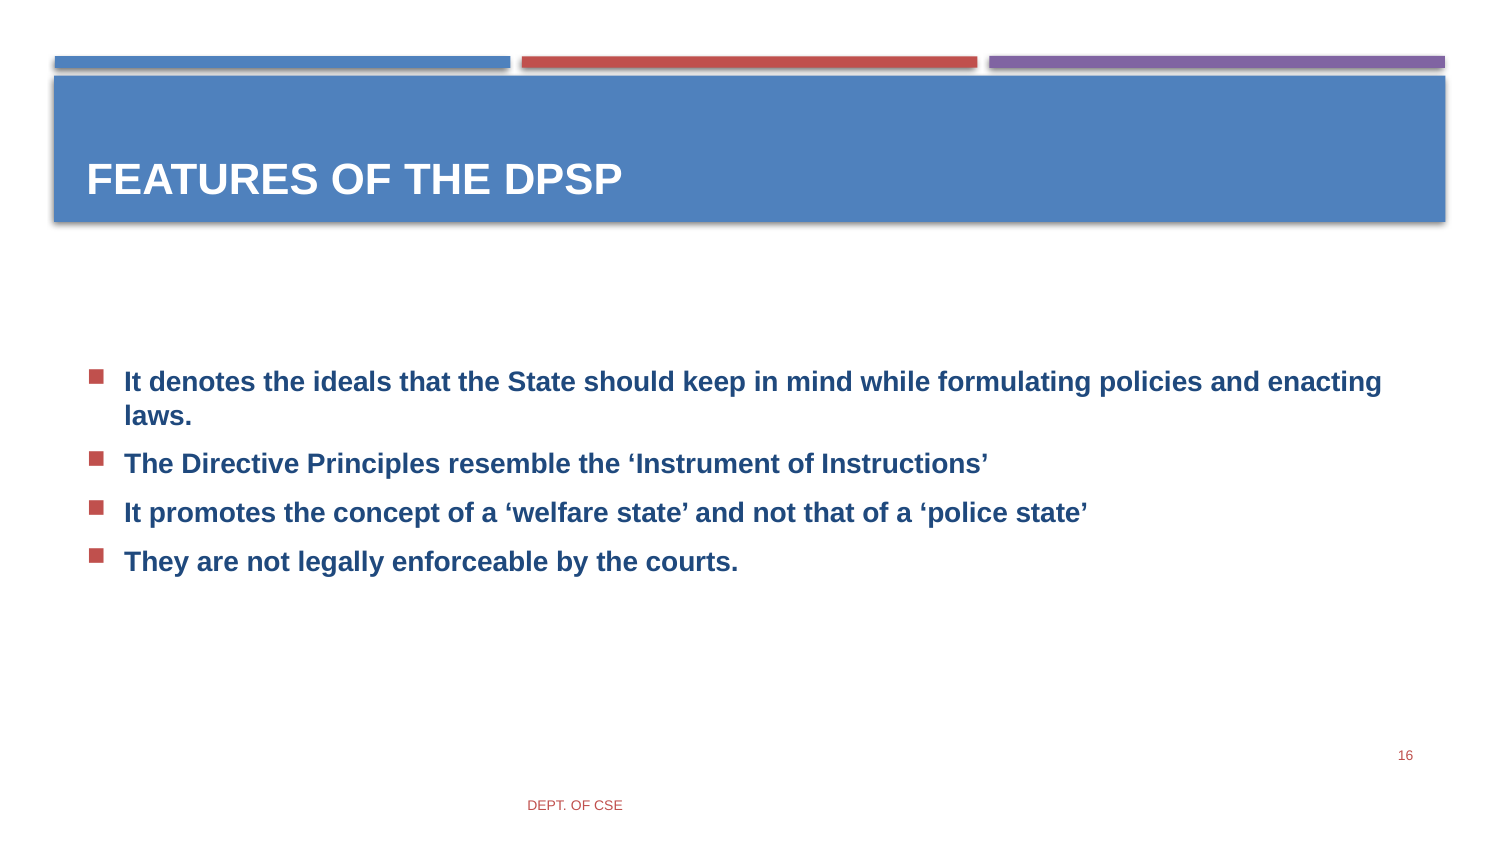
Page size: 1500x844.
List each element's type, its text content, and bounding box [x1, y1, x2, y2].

list It denotes the ideals that the State should keep in mind while formulating policies and enacting laws. The Directive Principles resemble the ‘Instrument of Instructions’ It promotes the concept of a ‘welfare state’ and not that of a ‘police state’ They are not legally enforceable by the courts. [71, 268, 1429, 721]
footer Dept. of CSE [512, 782, 1163, 827]
slide_number 16 [1298, 732, 1429, 778]
title FEATURES OF THE DPSP [71, 86, 1429, 212]
